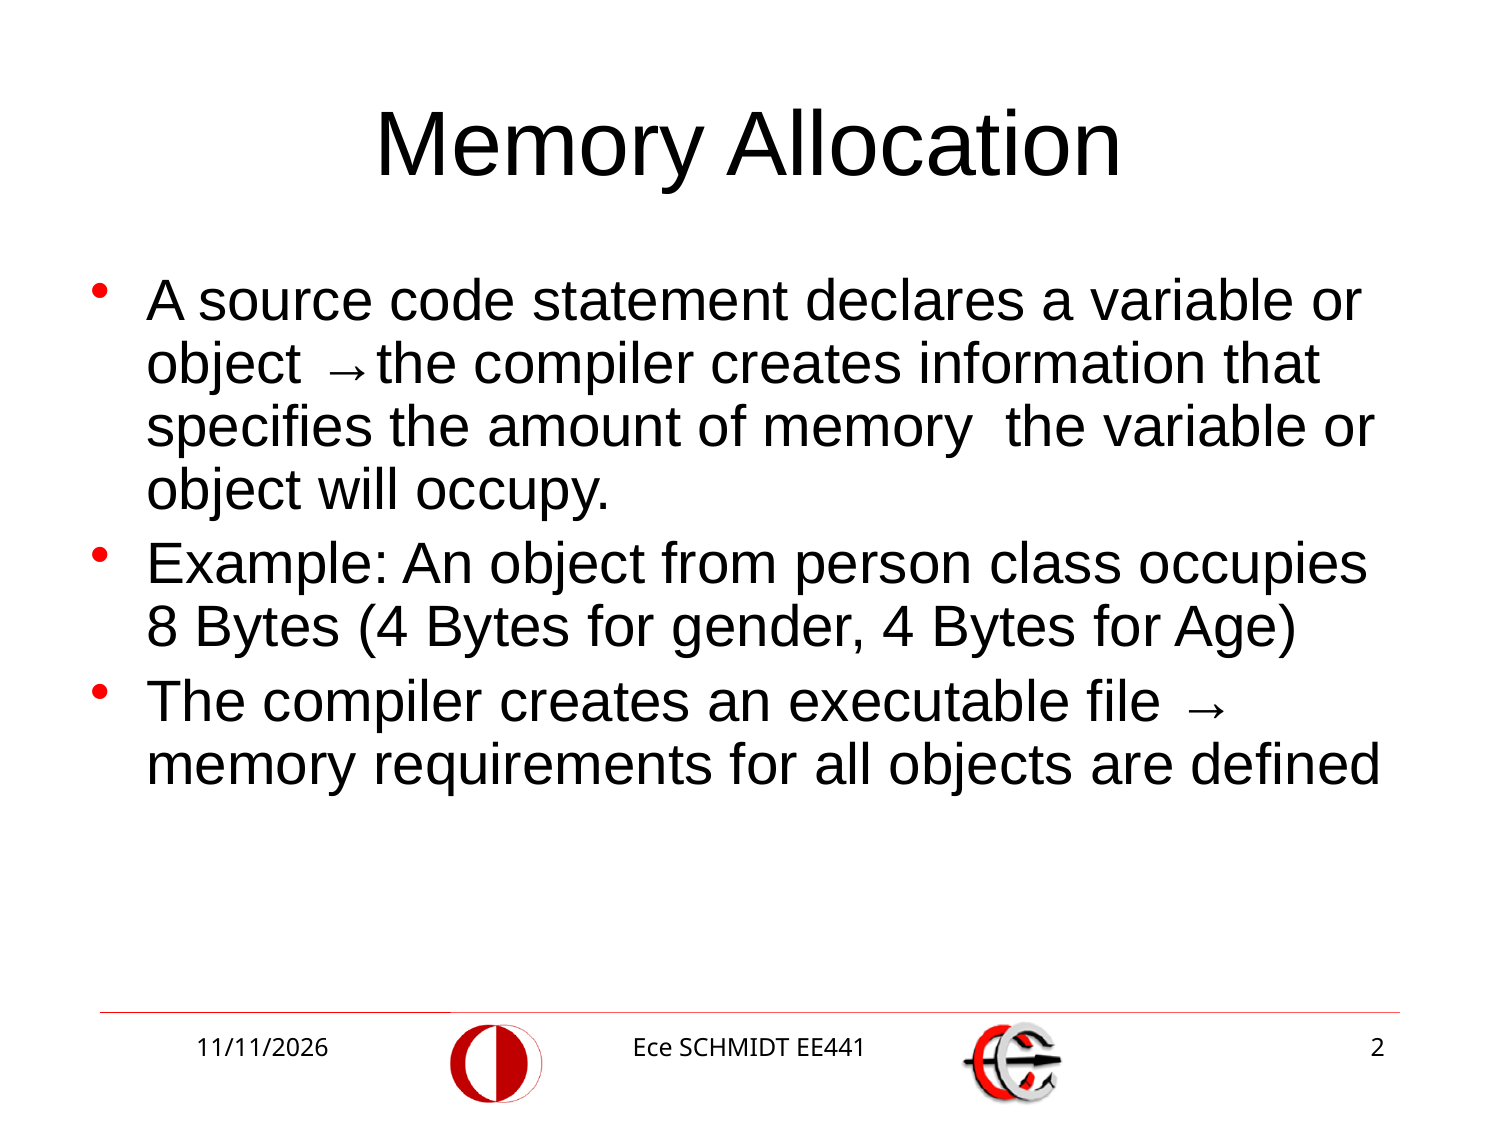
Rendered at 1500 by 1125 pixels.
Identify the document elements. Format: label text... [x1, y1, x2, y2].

footer Ece SCHMIDT EE441 [512, 1024, 988, 1103]
picture [950, 1019, 1068, 1106]
title Memory Allocation [75, 45, 1425, 233]
picture [448, 1023, 543, 1103]
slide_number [99, 1024, 425, 1103]
list A source code statement declares a variable or object →the compiler creates information that specifies the amount of memory the variable or object will occupy. Example: An object from person class occupies 8 Bytes (4 Bytes for gender, 4 Bytes for Age) The compiler creates an executable file → memory requirements for all objects are defined [75, 262, 1425, 1005]
slide_number 2 [1074, 1024, 1400, 1103]
